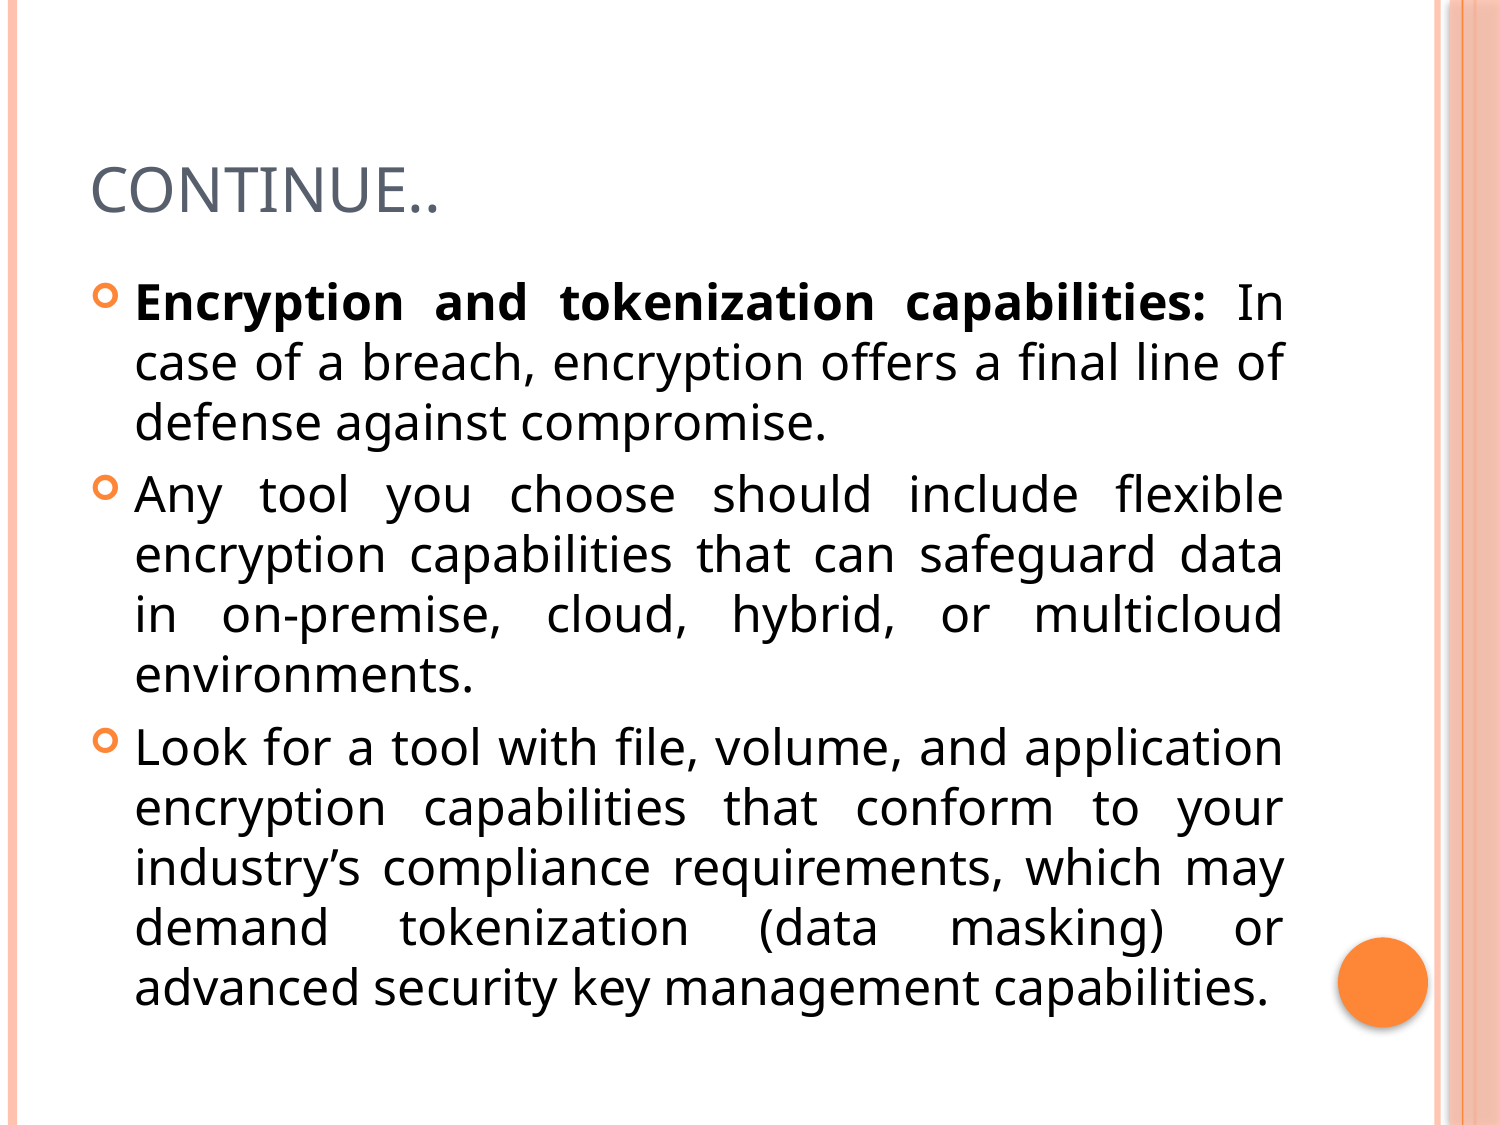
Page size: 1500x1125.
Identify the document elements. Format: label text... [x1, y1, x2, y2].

title Continue.. [75, 45, 1300, 233]
list Encryption and tokenization capabilities: In case of a breach, encryption offers a final line of defense against compromise. Any tool you choose should include flexible encryption capabilities that can safeguard data in on-premise, cloud, hybrid, or multicloud environments. Look for a tool with file, volume, and application encryption capabilities that conform to your industry’s compliance requirements, which may demand tokenization (data masking) or advanced security key management capabilities. [75, 262, 1300, 1062]
